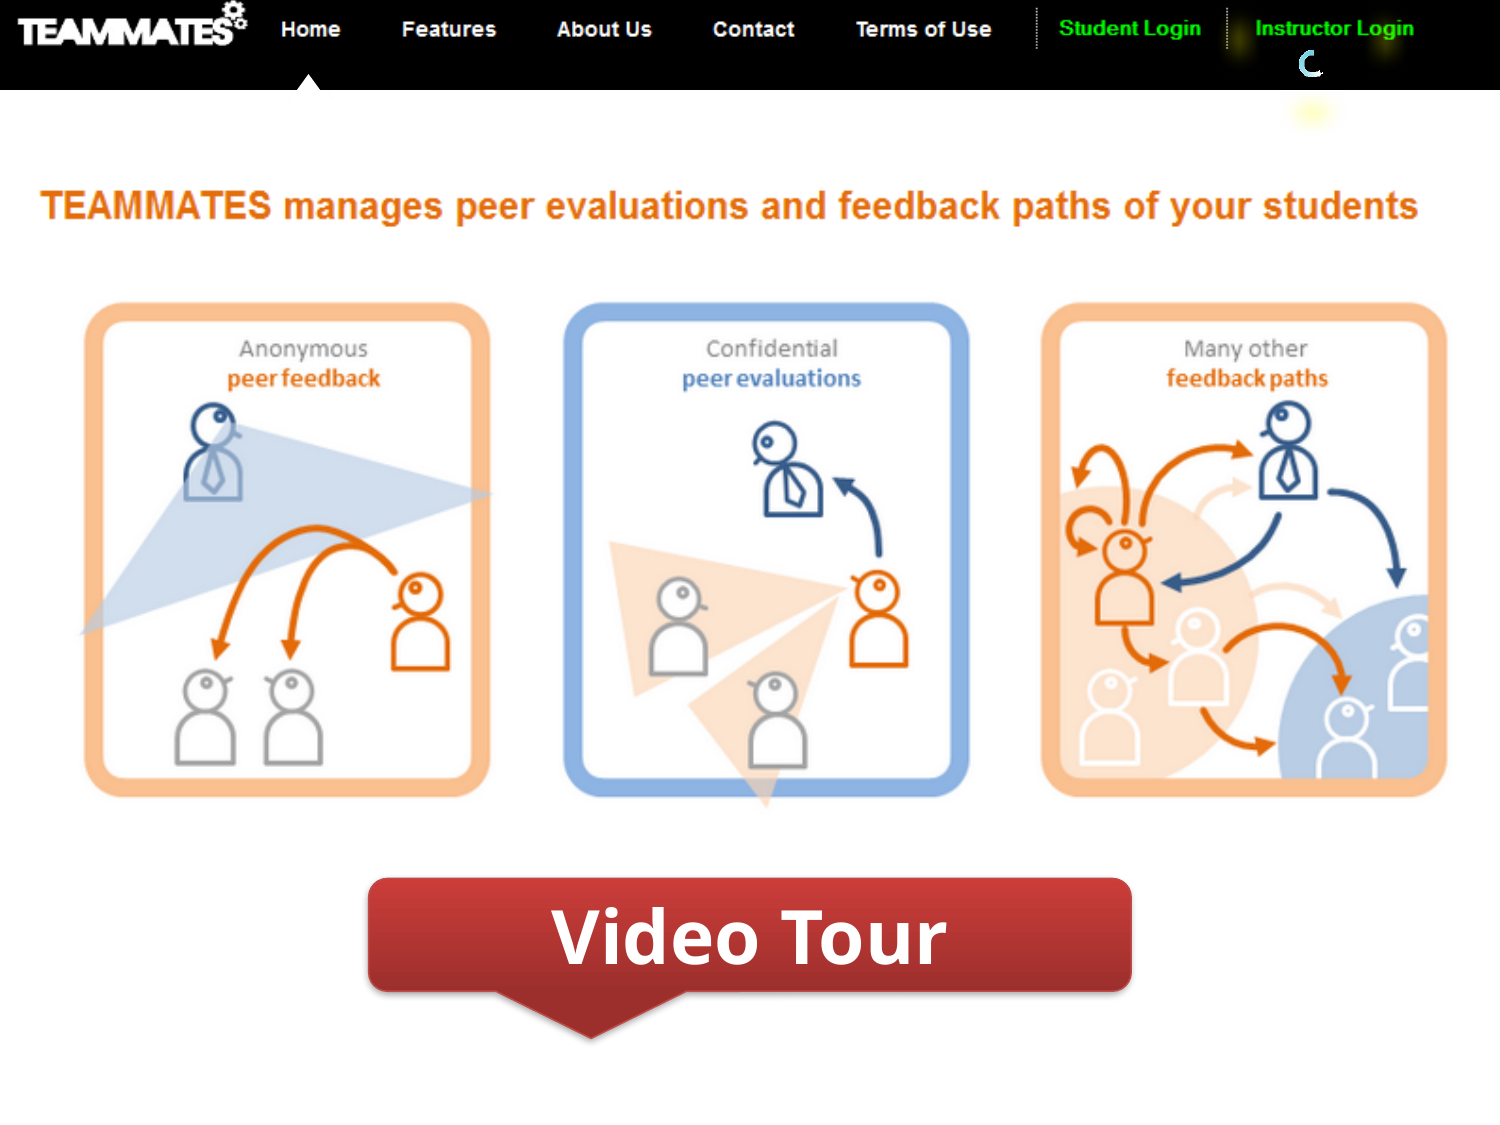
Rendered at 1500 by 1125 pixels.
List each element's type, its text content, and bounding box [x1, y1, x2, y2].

picture [27, 159, 1480, 851]
picture [0, 0, 1500, 108]
text_box Video Tour [367, 877, 1132, 1040]
